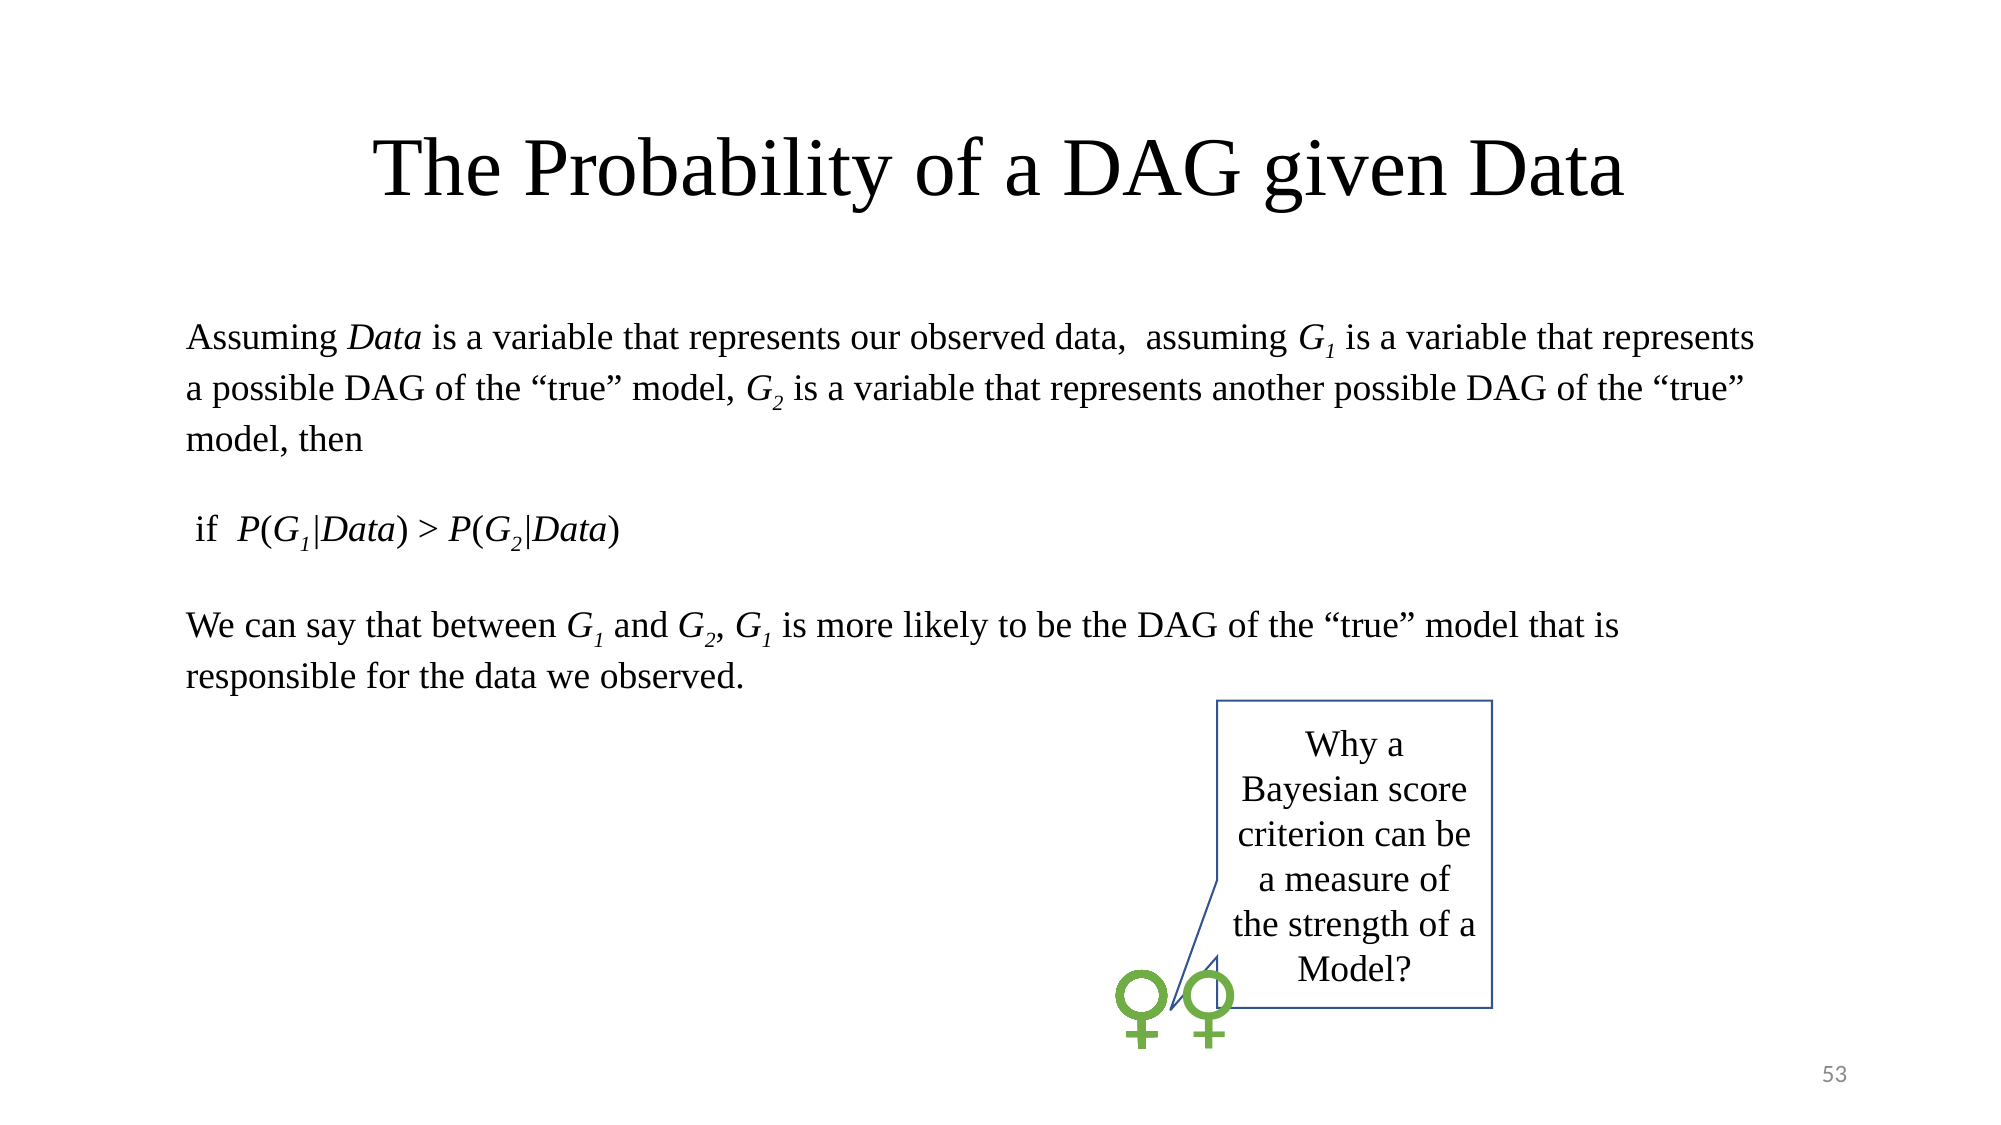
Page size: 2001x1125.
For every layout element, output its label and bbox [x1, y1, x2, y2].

title [137, 59, 1863, 278]
slide_number [1412, 1042, 1863, 1103]
text_box [171, 304, 1784, 1066]
